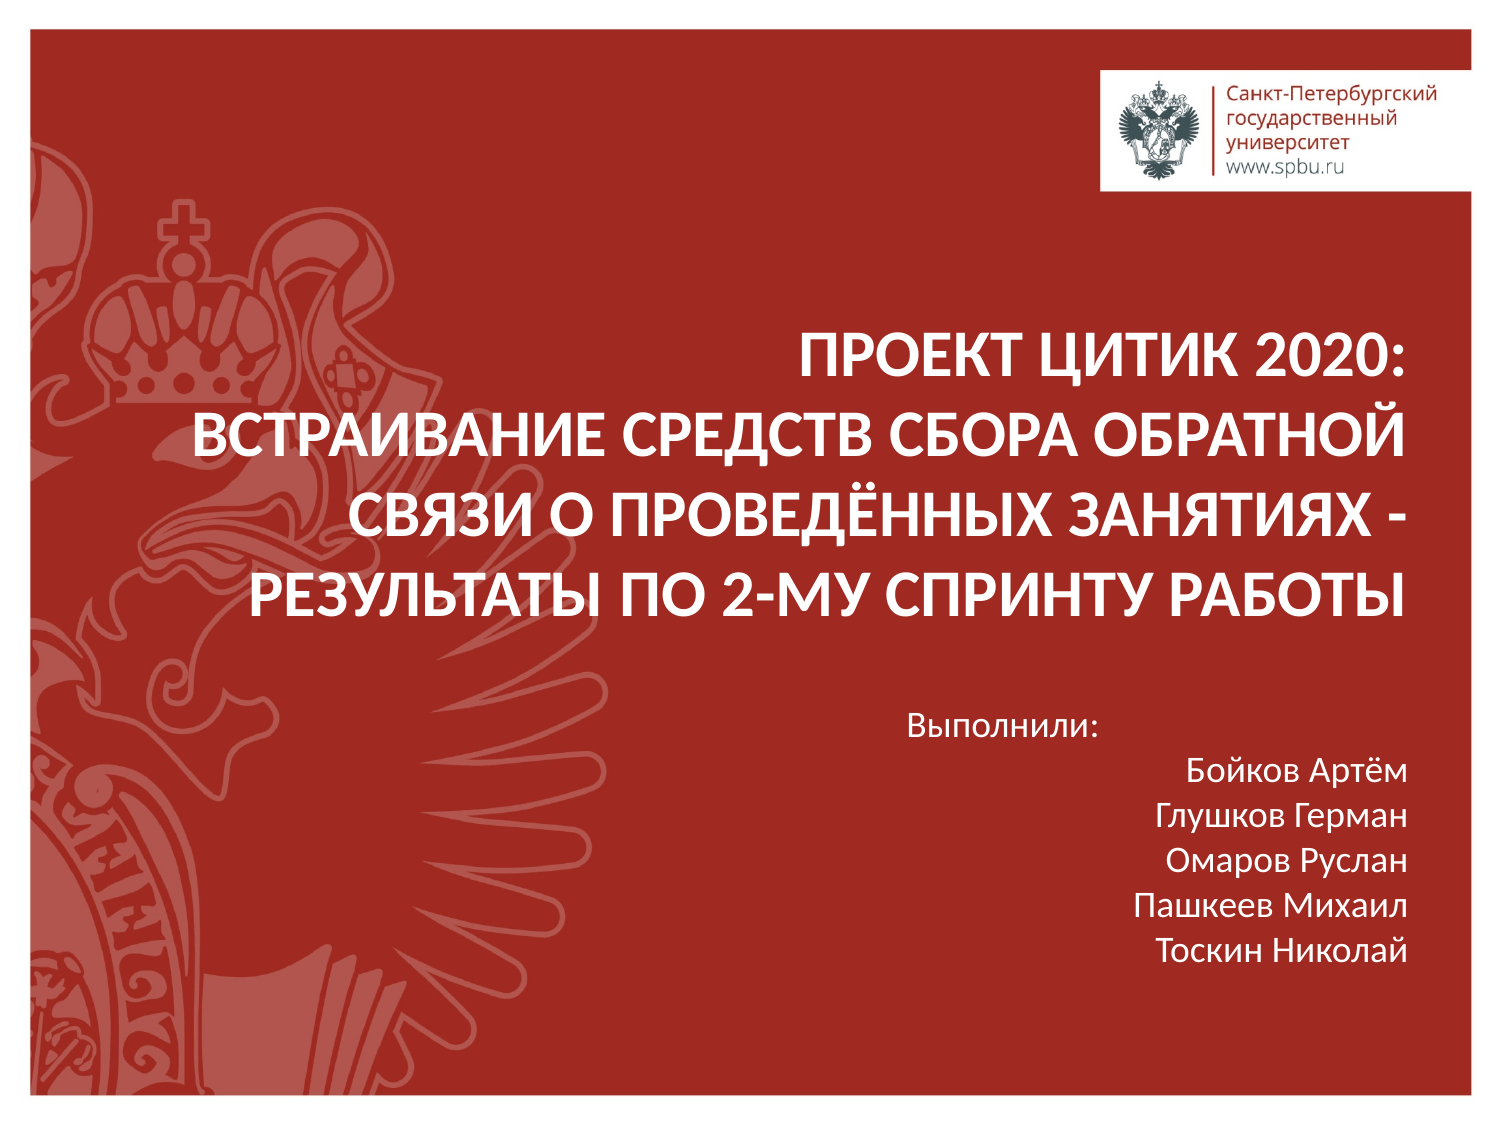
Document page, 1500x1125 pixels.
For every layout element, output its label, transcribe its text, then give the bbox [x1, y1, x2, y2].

title проект ЦИТИК 2020: Встраивание средств сбора обратной связи о проведённых занятиях - Результаты по 2-му спринту работы [112, 349, 1424, 591]
text_box Выполнили: Бойков Артём Глушков Герман Омаров Руслан Пашкеев Михаил Тоскин Николай [891, 692, 1424, 978]
picture [0, 0, 1500, 1125]
